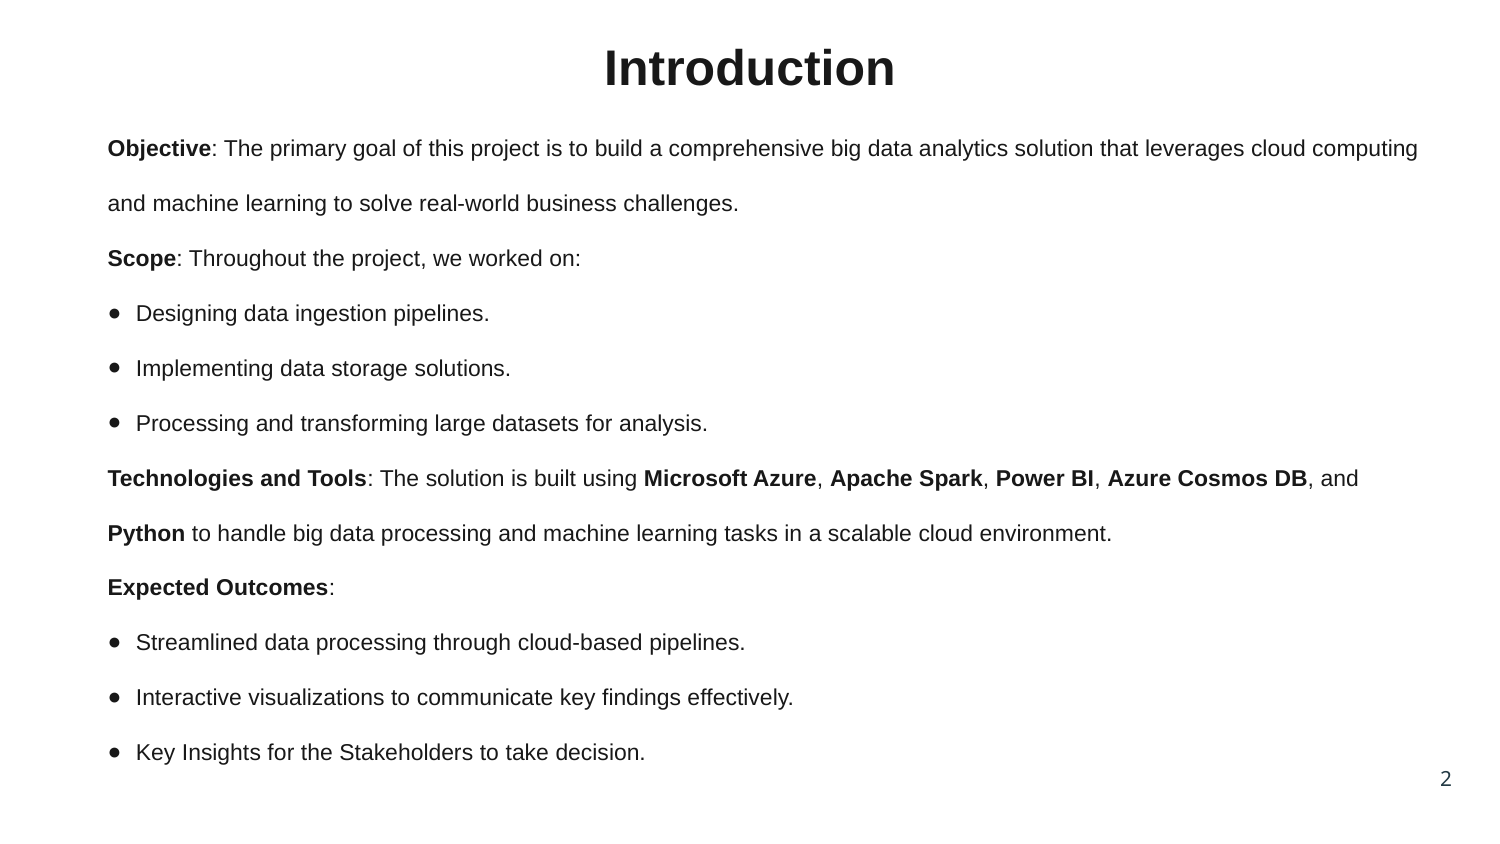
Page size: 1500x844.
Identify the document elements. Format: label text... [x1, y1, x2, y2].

title Introduction [92, 20, 1408, 91]
slide_number 2 [1376, 745, 1467, 810]
list Objective: The primary goal of this project is to build a comprehensive big data analytics solution that leverages cloud computing and machine learning to solve real-world business challenges. Scope: Throughout the project, we worked on: Designing data ingestion pipelines. Implementing data storage solutions. Processing and transforming large datasets for analysis. Technologies and Tools: The solution is built using Microsoft Azure, Apache Spark, Power BI, Azure Cosmos DB, and Python to handle big data processing and machine learning tasks in a scalable cloud environment. Expected Outcomes: Streamlined data processing through cloud-based pipelines. Interactive visualizations to communicate key findings effectively. Key Insights for the Stakeholders to take decision. [92, 91, 1447, 746]
